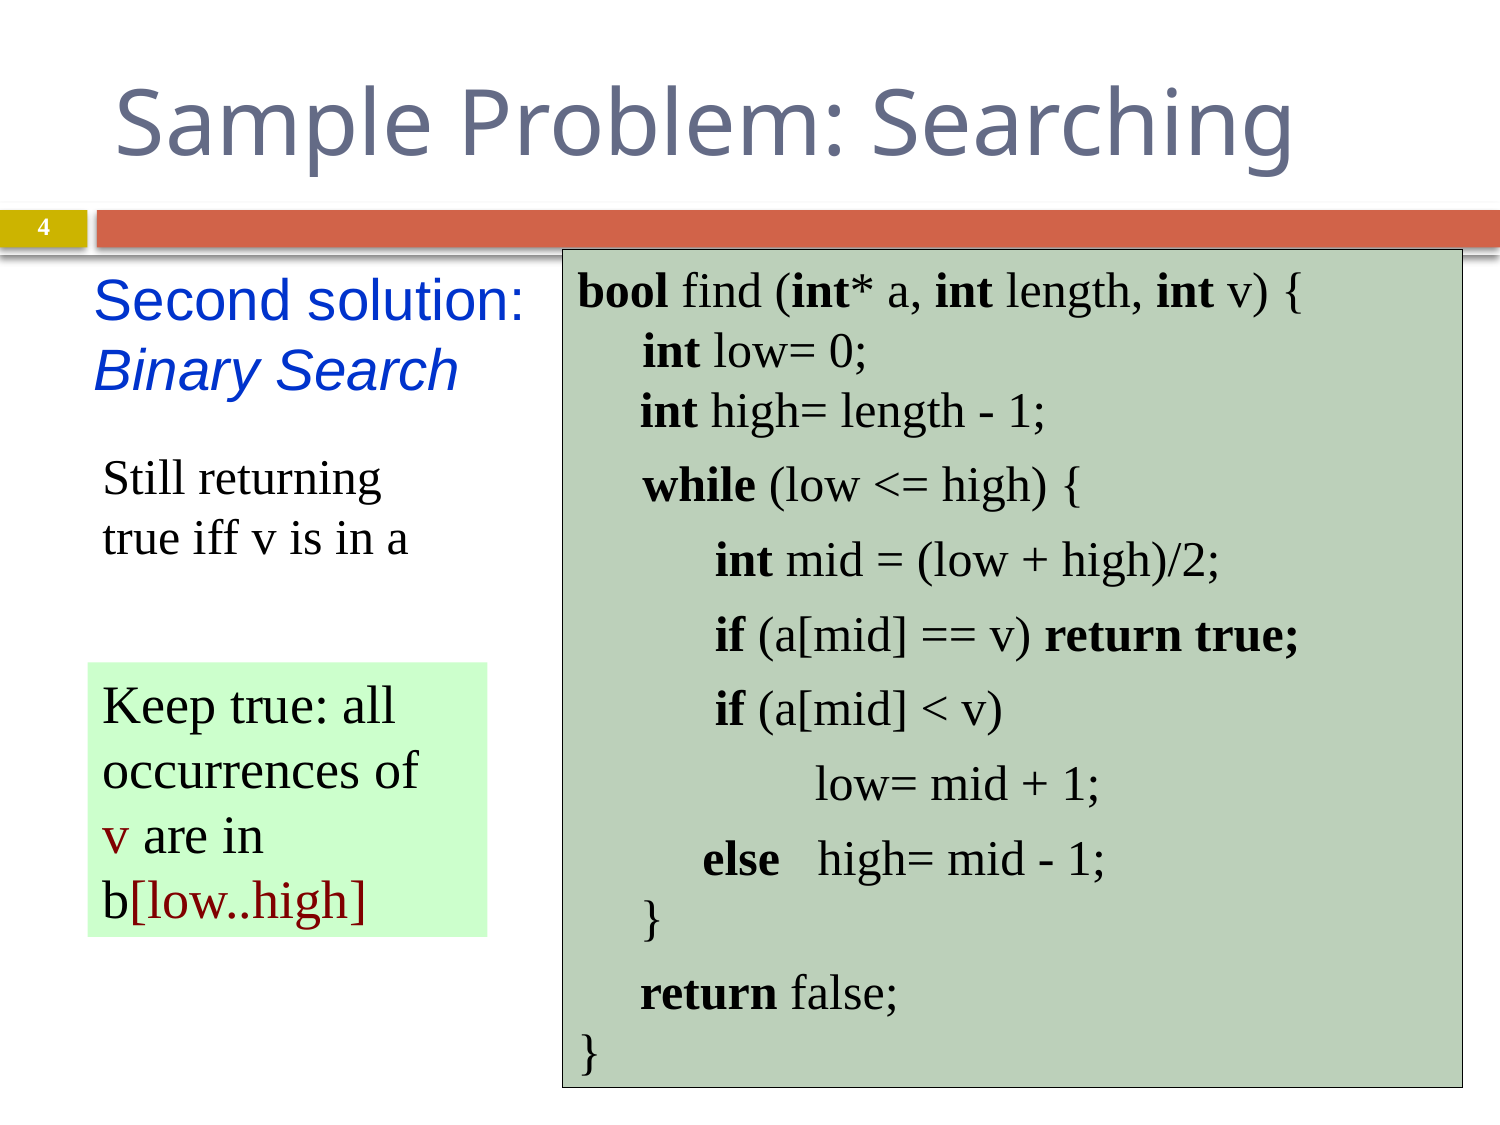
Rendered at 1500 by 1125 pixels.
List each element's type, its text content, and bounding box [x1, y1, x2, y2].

list bool find (int* a, int length, int v) { int low= 0; int high= length - 1; while (low <= high) { int mid = (low + high)/2; if (a[mid] == v) return true; if (a[mid] < v) low= mid + 1; else high= mid - 1; } return false; } [562, 249, 1463, 1088]
slide_number 4 [0, 208, 88, 249]
title Sample Problem: Searching [99, 37, 1438, 200]
text_box Keep true: all occurrences of v are in b[low..high] [87, 662, 488, 937]
text_box Still returning true iff v is in a [87, 437, 475, 573]
text_box Second solution: Binary Search [87, 262, 550, 590]
